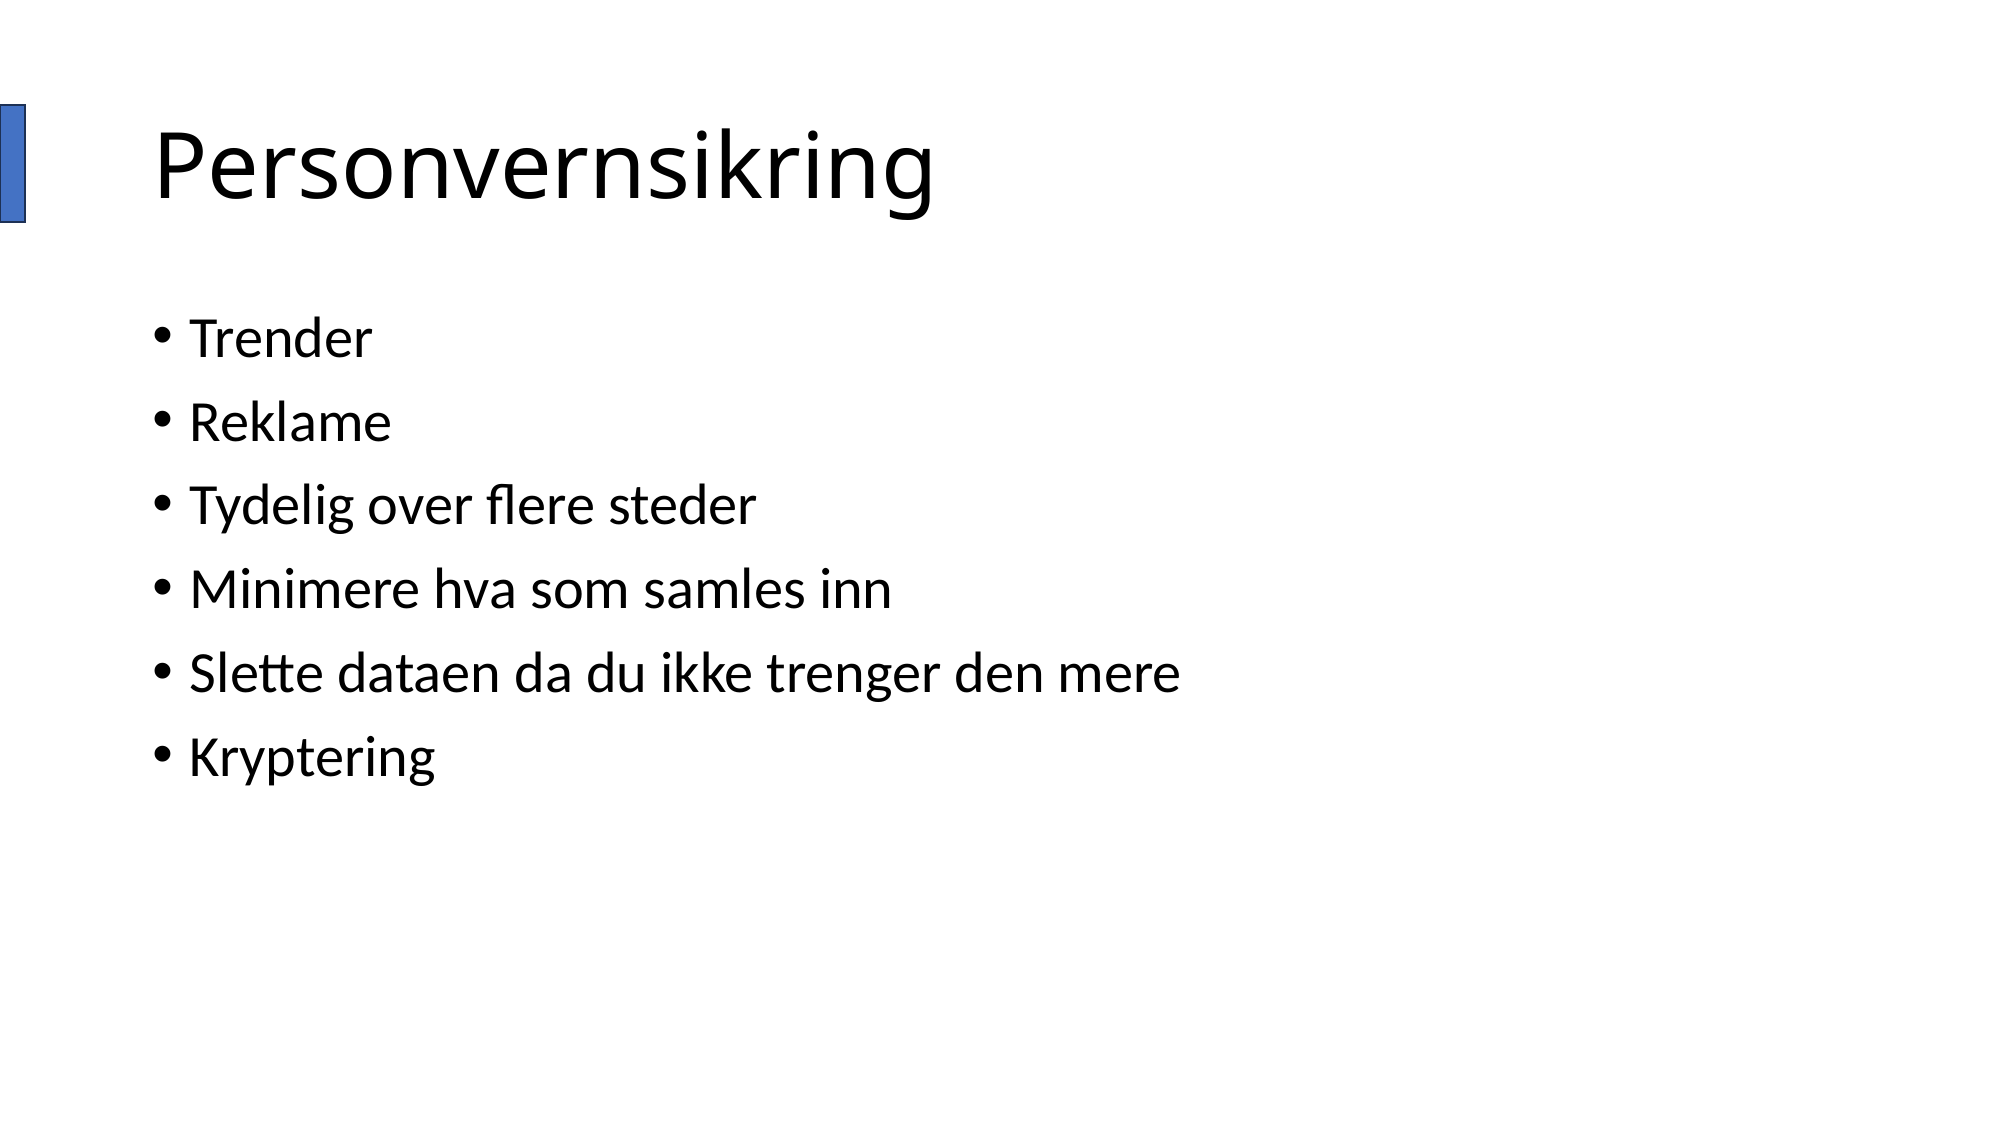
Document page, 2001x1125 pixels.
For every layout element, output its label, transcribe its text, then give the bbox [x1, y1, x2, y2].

list Trender Reklame Tydelig over flere steder Minimere hva som samles inn Slette dataen da du ikke trenger den mere Kryptering [137, 299, 1863, 1014]
text_box [0, 104, 26, 223]
title Personvernsikring [137, 59, 1863, 278]
